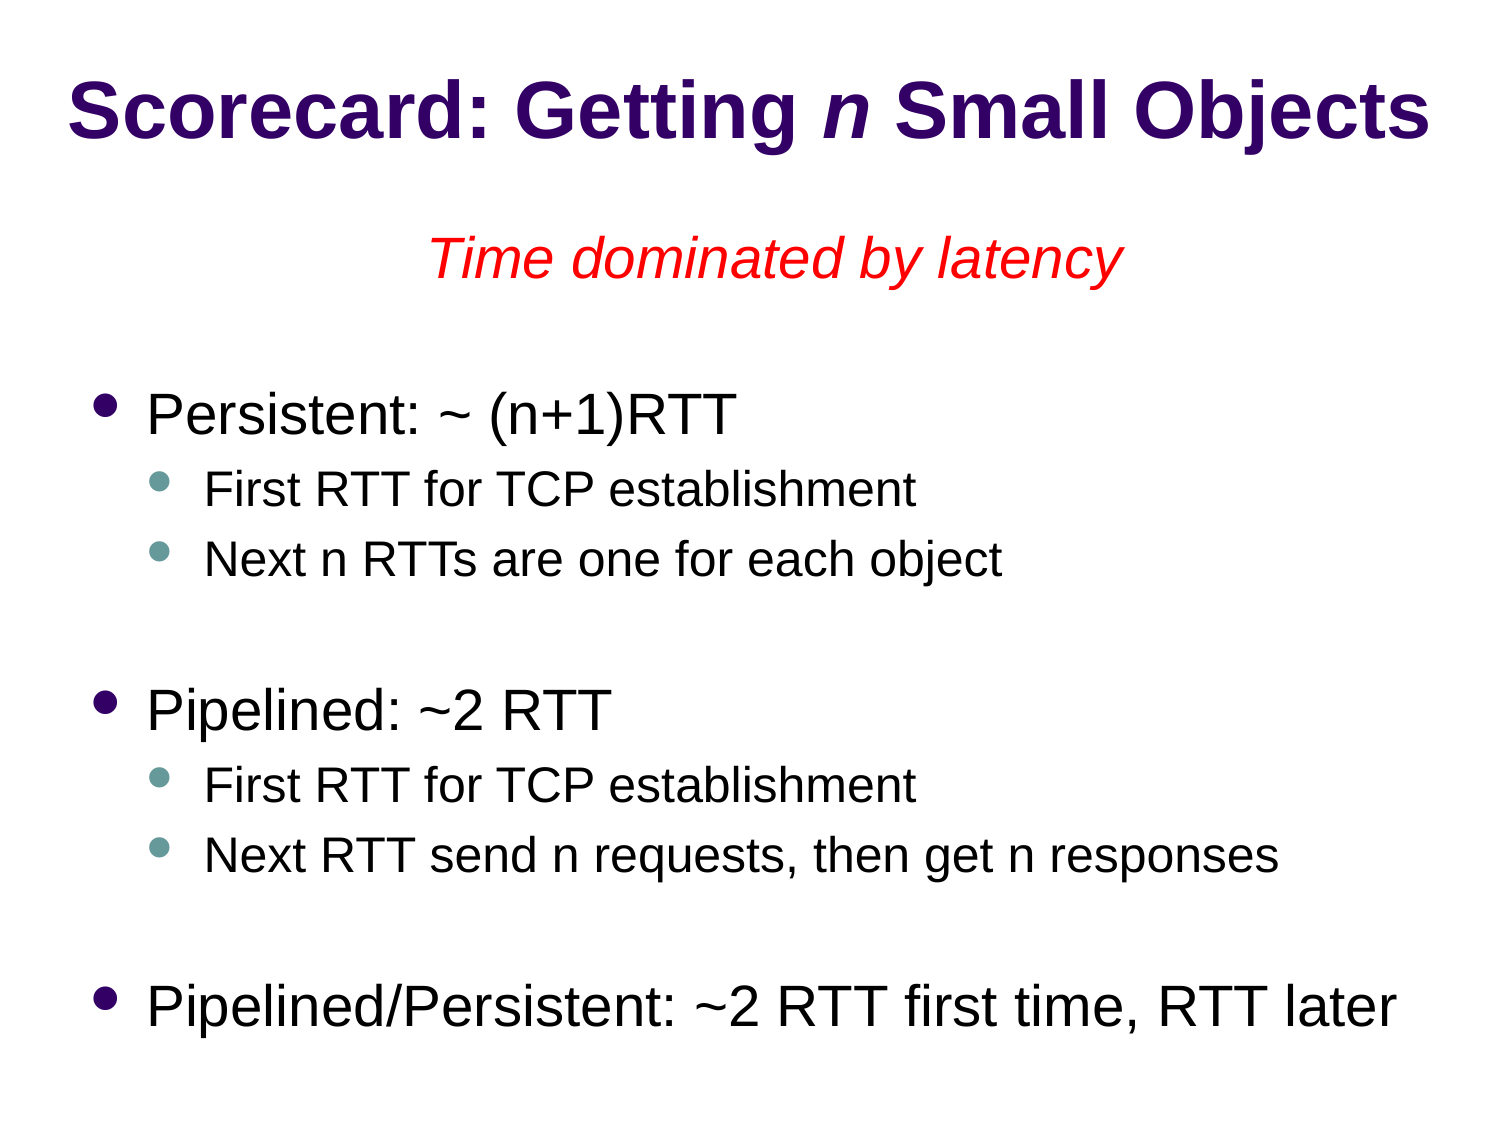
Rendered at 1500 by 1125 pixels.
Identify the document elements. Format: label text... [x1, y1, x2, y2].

title Scorecard: Getting n Small Objects [0, 20, 1500, 163]
list Time dominated by latency Persistent: ~ (n+1)RTT First RTT for TCP establishment Next n RTTs are one for each object Pipelined: ~2 RTT First RTT for TCP establishment Next RTT send n requests, then get n responses Pipelined/Persistent: ~2 RTT first time, RTT later [75, 212, 1475, 1006]
